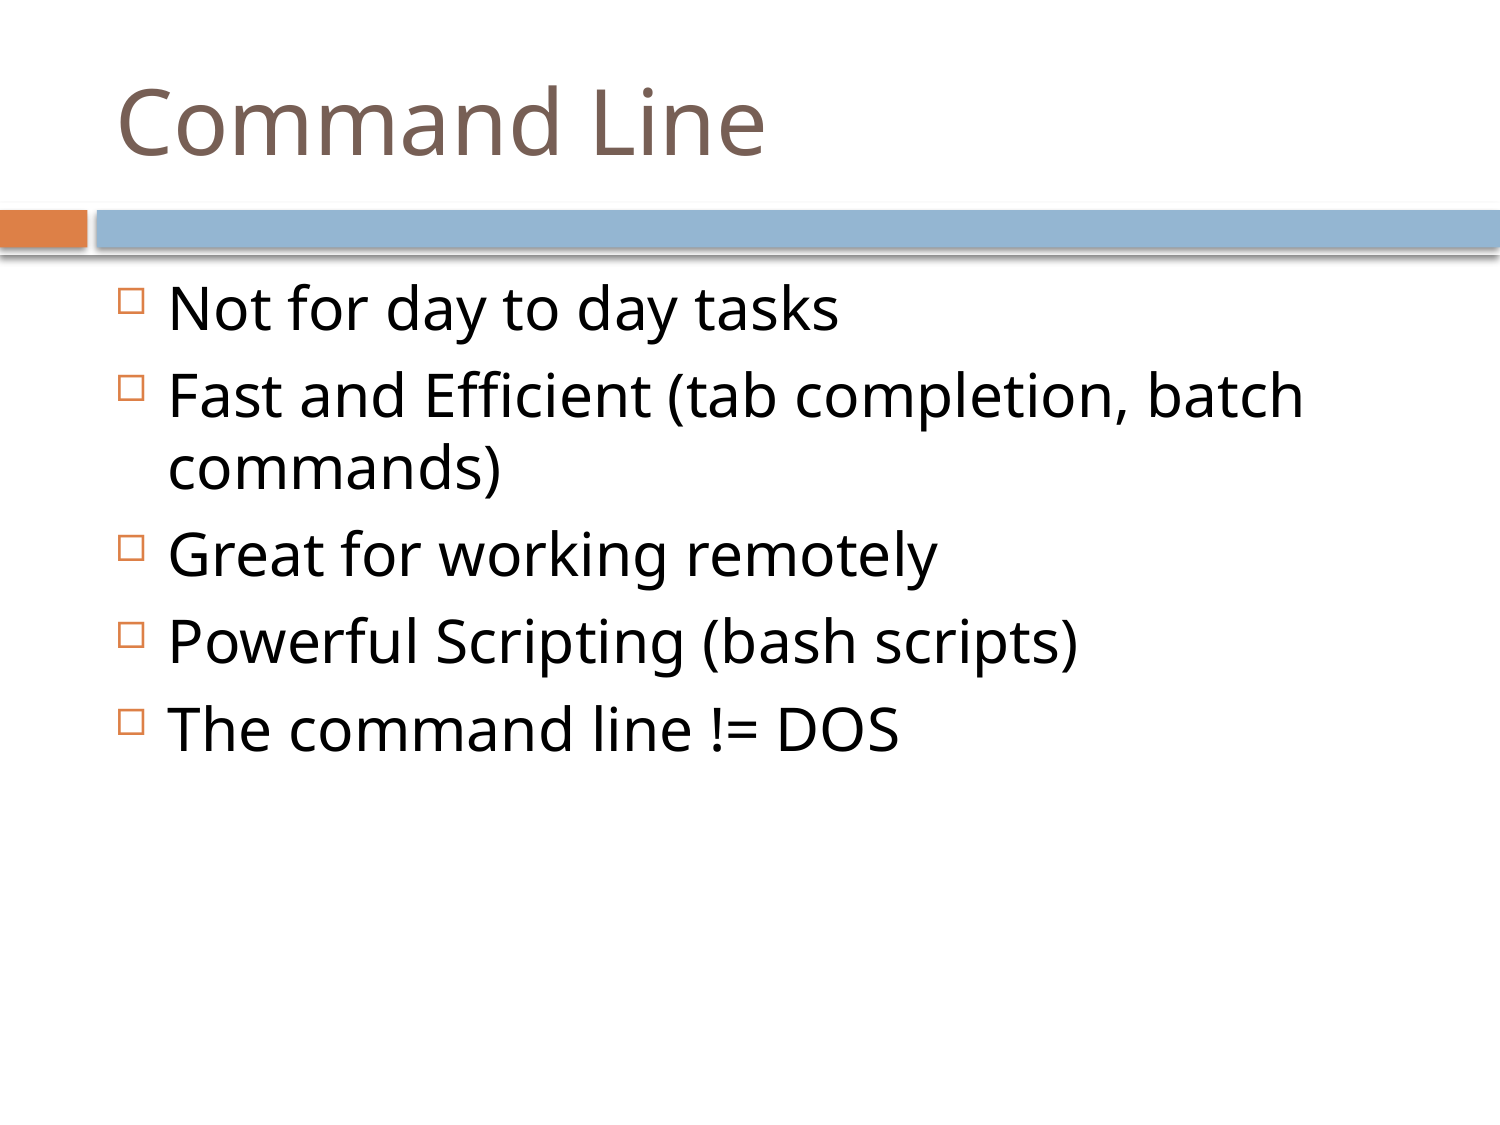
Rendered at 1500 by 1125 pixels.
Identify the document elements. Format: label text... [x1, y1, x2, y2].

list Not for day to day tasks Fast and Efficient (tab completion, batch commands) Great for working remotely Powerful Scripting (bash scripts) The command line != DOS [100, 262, 1438, 1000]
title Command Line [100, 37, 1438, 200]
